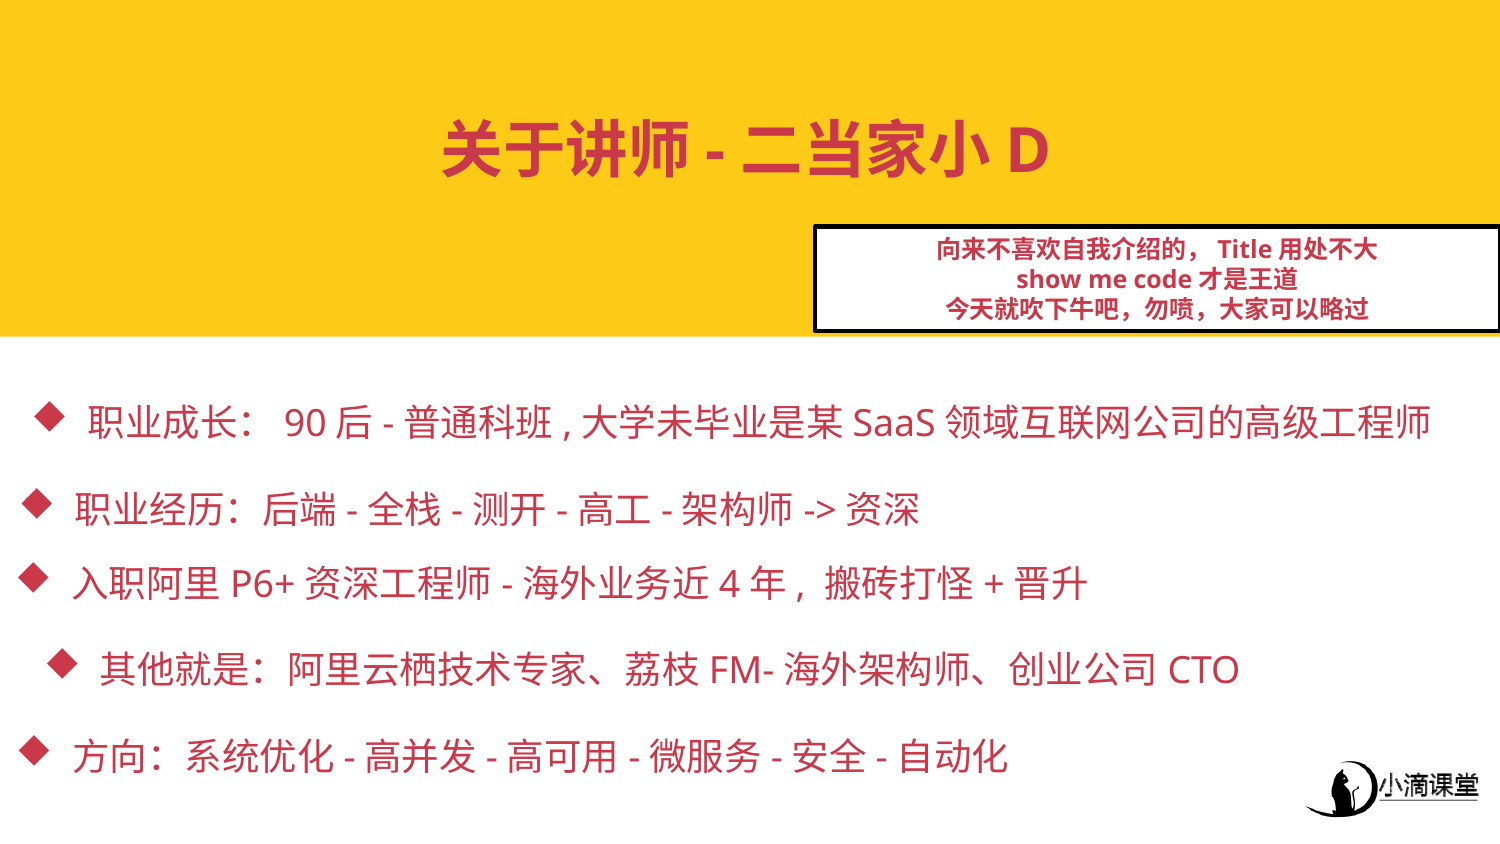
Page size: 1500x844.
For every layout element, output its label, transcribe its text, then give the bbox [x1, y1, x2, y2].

text_box 关于讲师-二当家小D [55, 102, 1438, 193]
text_box 方向：系统优化-高并发-高可用-微服务-安全-自动化 [0, 725, 1024, 786]
text_box 其他就是：阿里云栖技术专家、荔枝FM-海外架构师、创业公司CTO [28, 638, 1256, 699]
picture [1297, 741, 1500, 844]
text_box 入职阿里P6+资深工程师-海外业务近4年, 搬砖打怪+晋升 [0, 552, 1104, 612]
text_box 向来不喜欢自我介绍的，Title用处不大 show me code才是王道 今天就吹下牛吧，勿喷，大家可以略过 [813, 224, 1500, 333]
text_box 职业成长：90后-普通科班,大学未毕业是某SaaS领域互联网公司的高级工程师 [16, 392, 1447, 497]
text_box [0, 0, 1500, 339]
text_box 职业经历：后端-全栈-测开-高工-架构师->资深 [3, 478, 936, 539]
